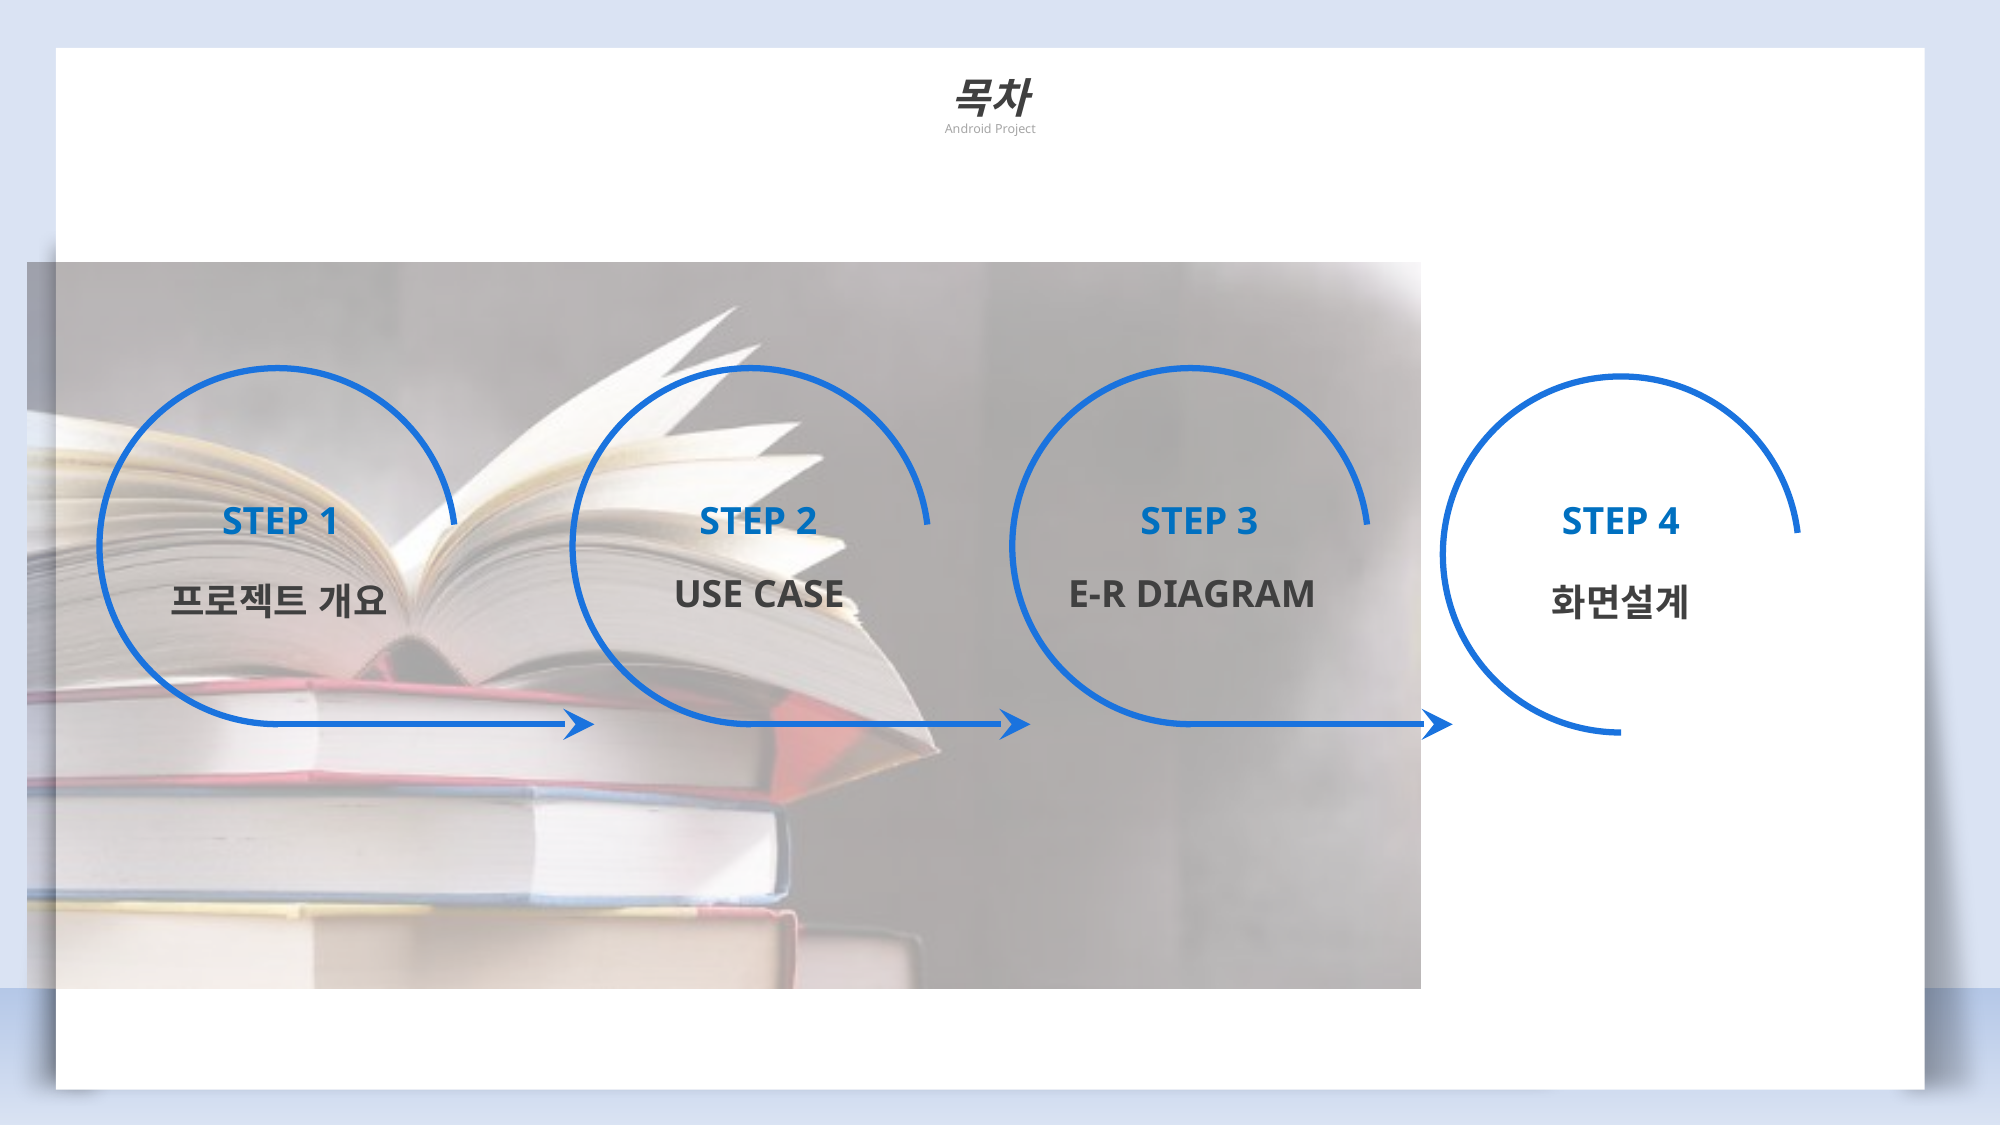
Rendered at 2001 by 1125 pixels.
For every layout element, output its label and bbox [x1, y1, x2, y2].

text_box [0, 0, 2000, 1125]
picture [27, 262, 1421, 989]
